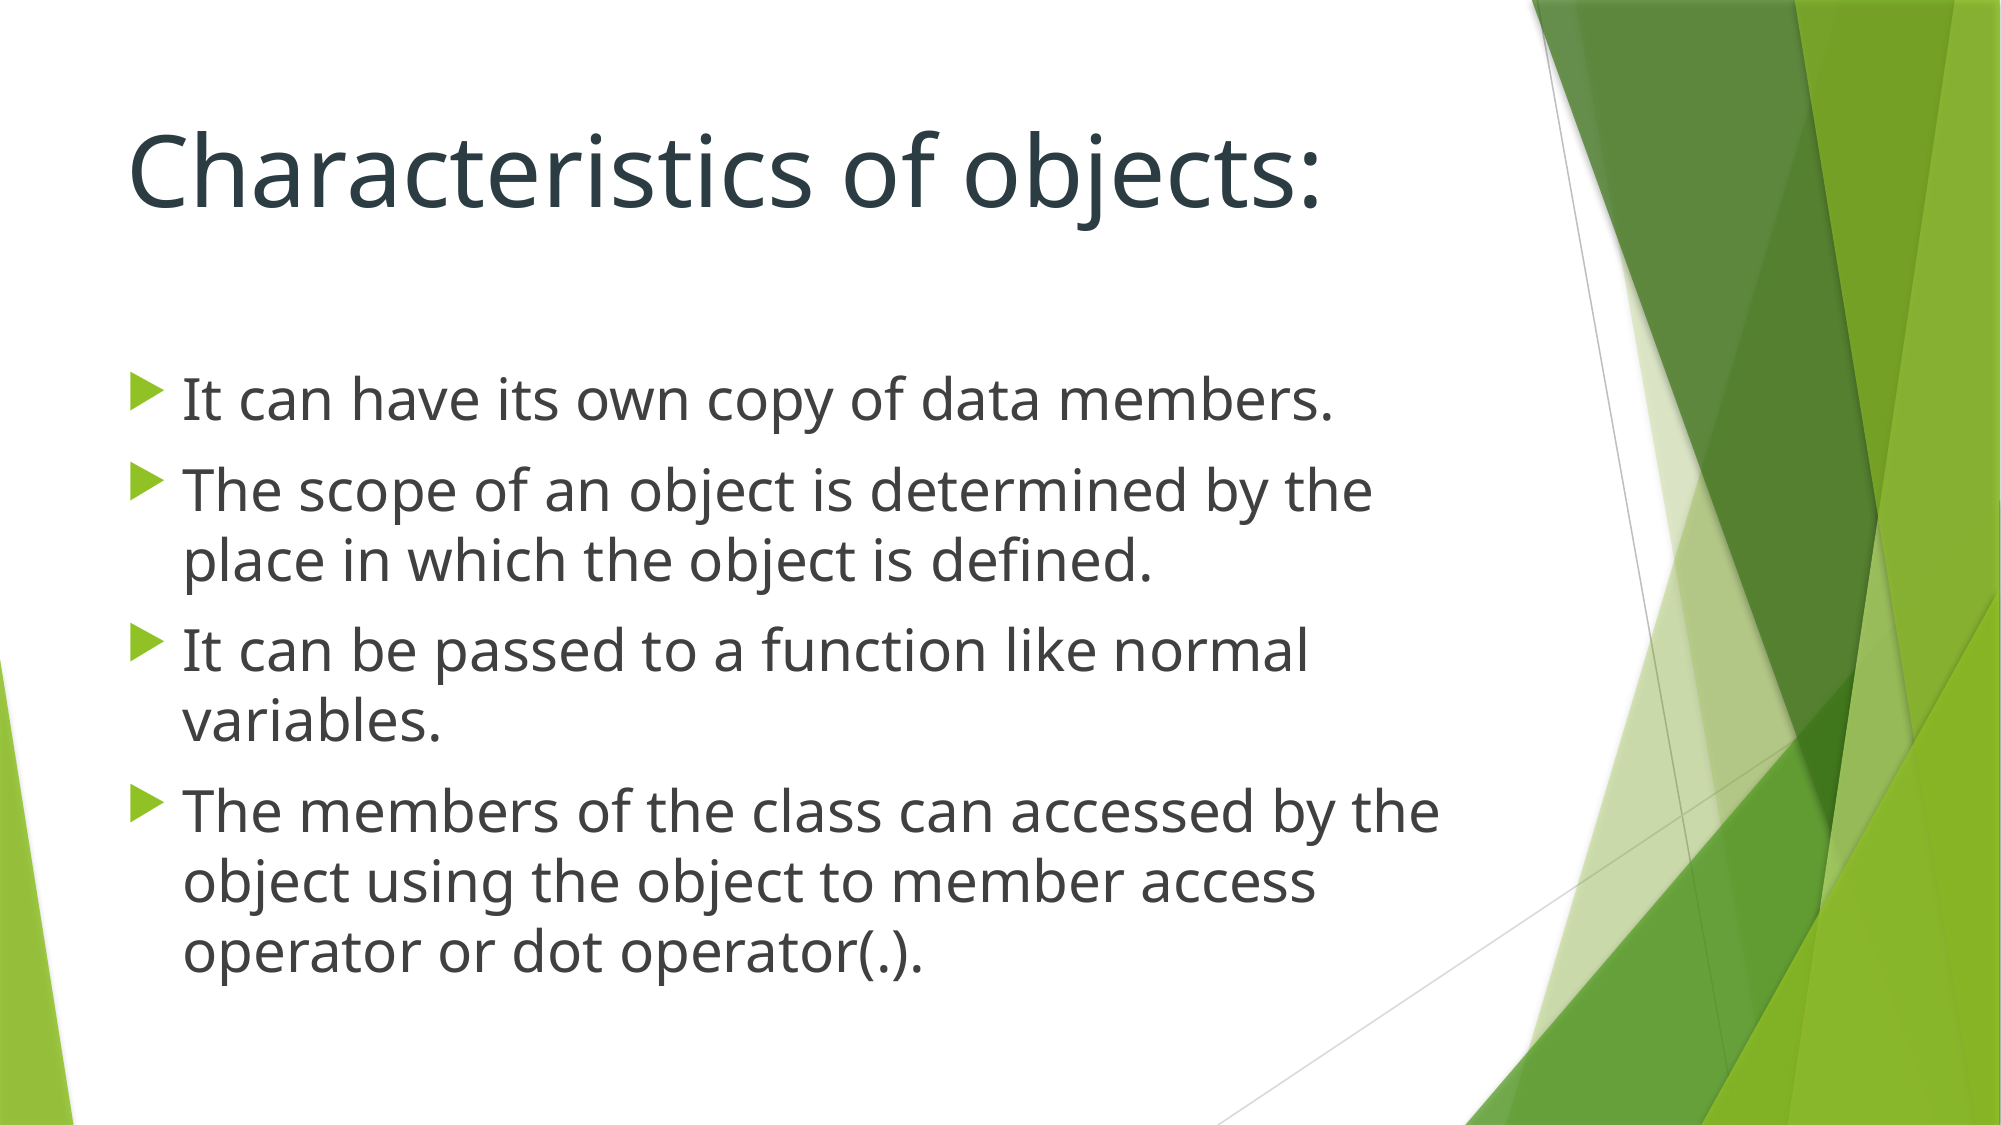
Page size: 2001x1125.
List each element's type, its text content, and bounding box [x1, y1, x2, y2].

list It can have its own copy of data members. The scope of an object is determined by the place in which the object is defined. It can be passed to a function like normal variables. The members of the class can accessed by the object using the object to member access operator or dot operator(.). [111, 354, 1522, 992]
title Characteristics of objects: [111, 99, 1522, 317]
